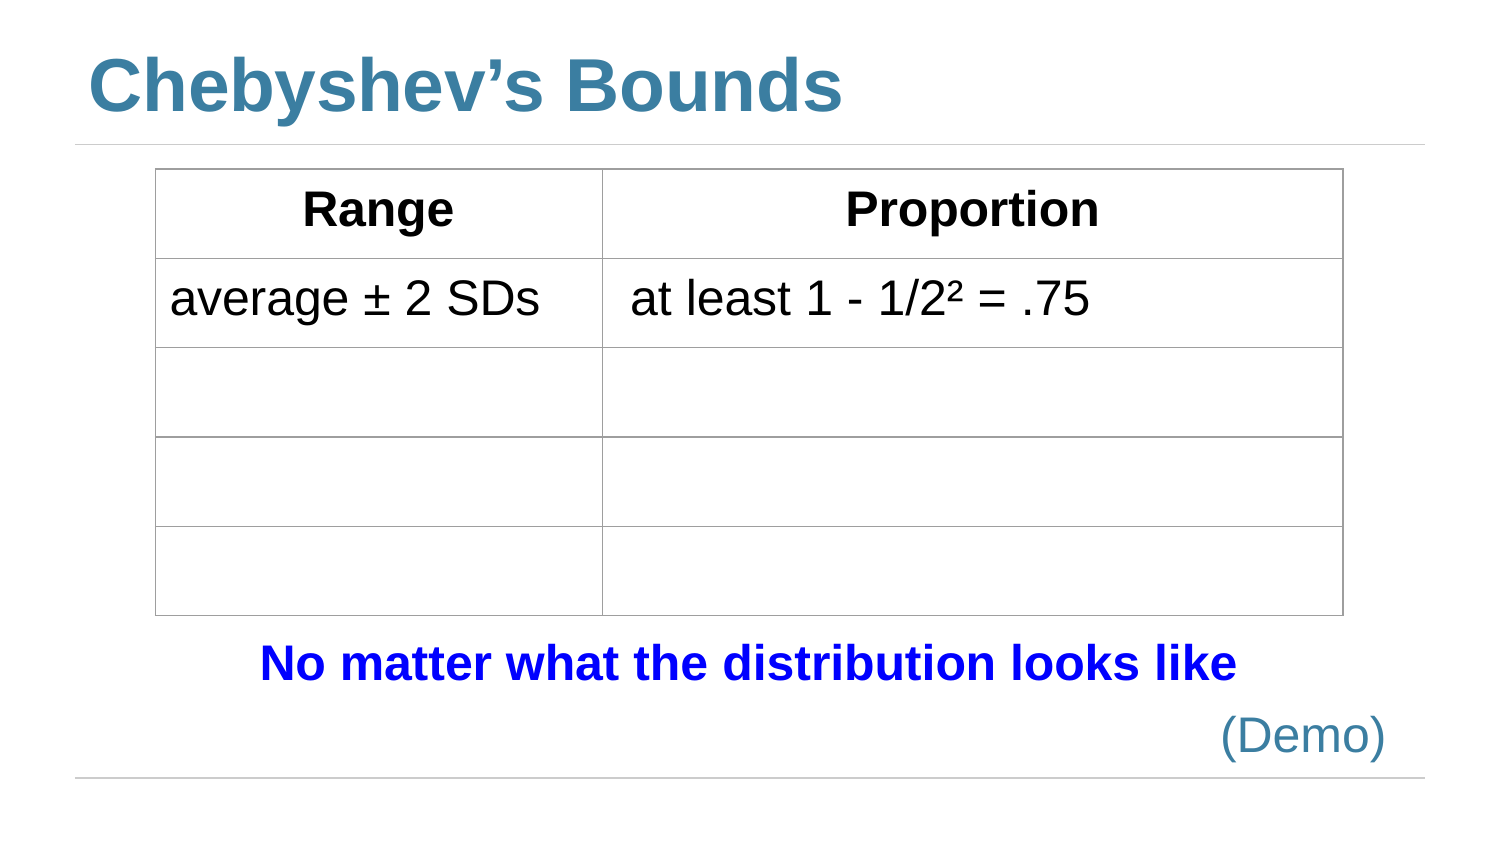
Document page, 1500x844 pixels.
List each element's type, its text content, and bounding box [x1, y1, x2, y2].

table_header Proportion [603, 170, 1342, 258]
table_cell [156, 527, 602, 615]
table_cell [156, 438, 602, 526]
text_box No matter what the distribution looks like (Demo) [257, 617, 1389, 763]
table_cell [603, 438, 1342, 526]
table_cell [156, 348, 602, 436]
table_header Range [156, 170, 602, 258]
table_cell average ± 2 SDs [156, 259, 602, 347]
table_cell [603, 348, 1342, 436]
table_cell at least 1 - 1/2² = .75 [603, 259, 1342, 347]
table_cell [603, 527, 1342, 615]
title Chebyshev’s Bounds [86, 34, 851, 178]
